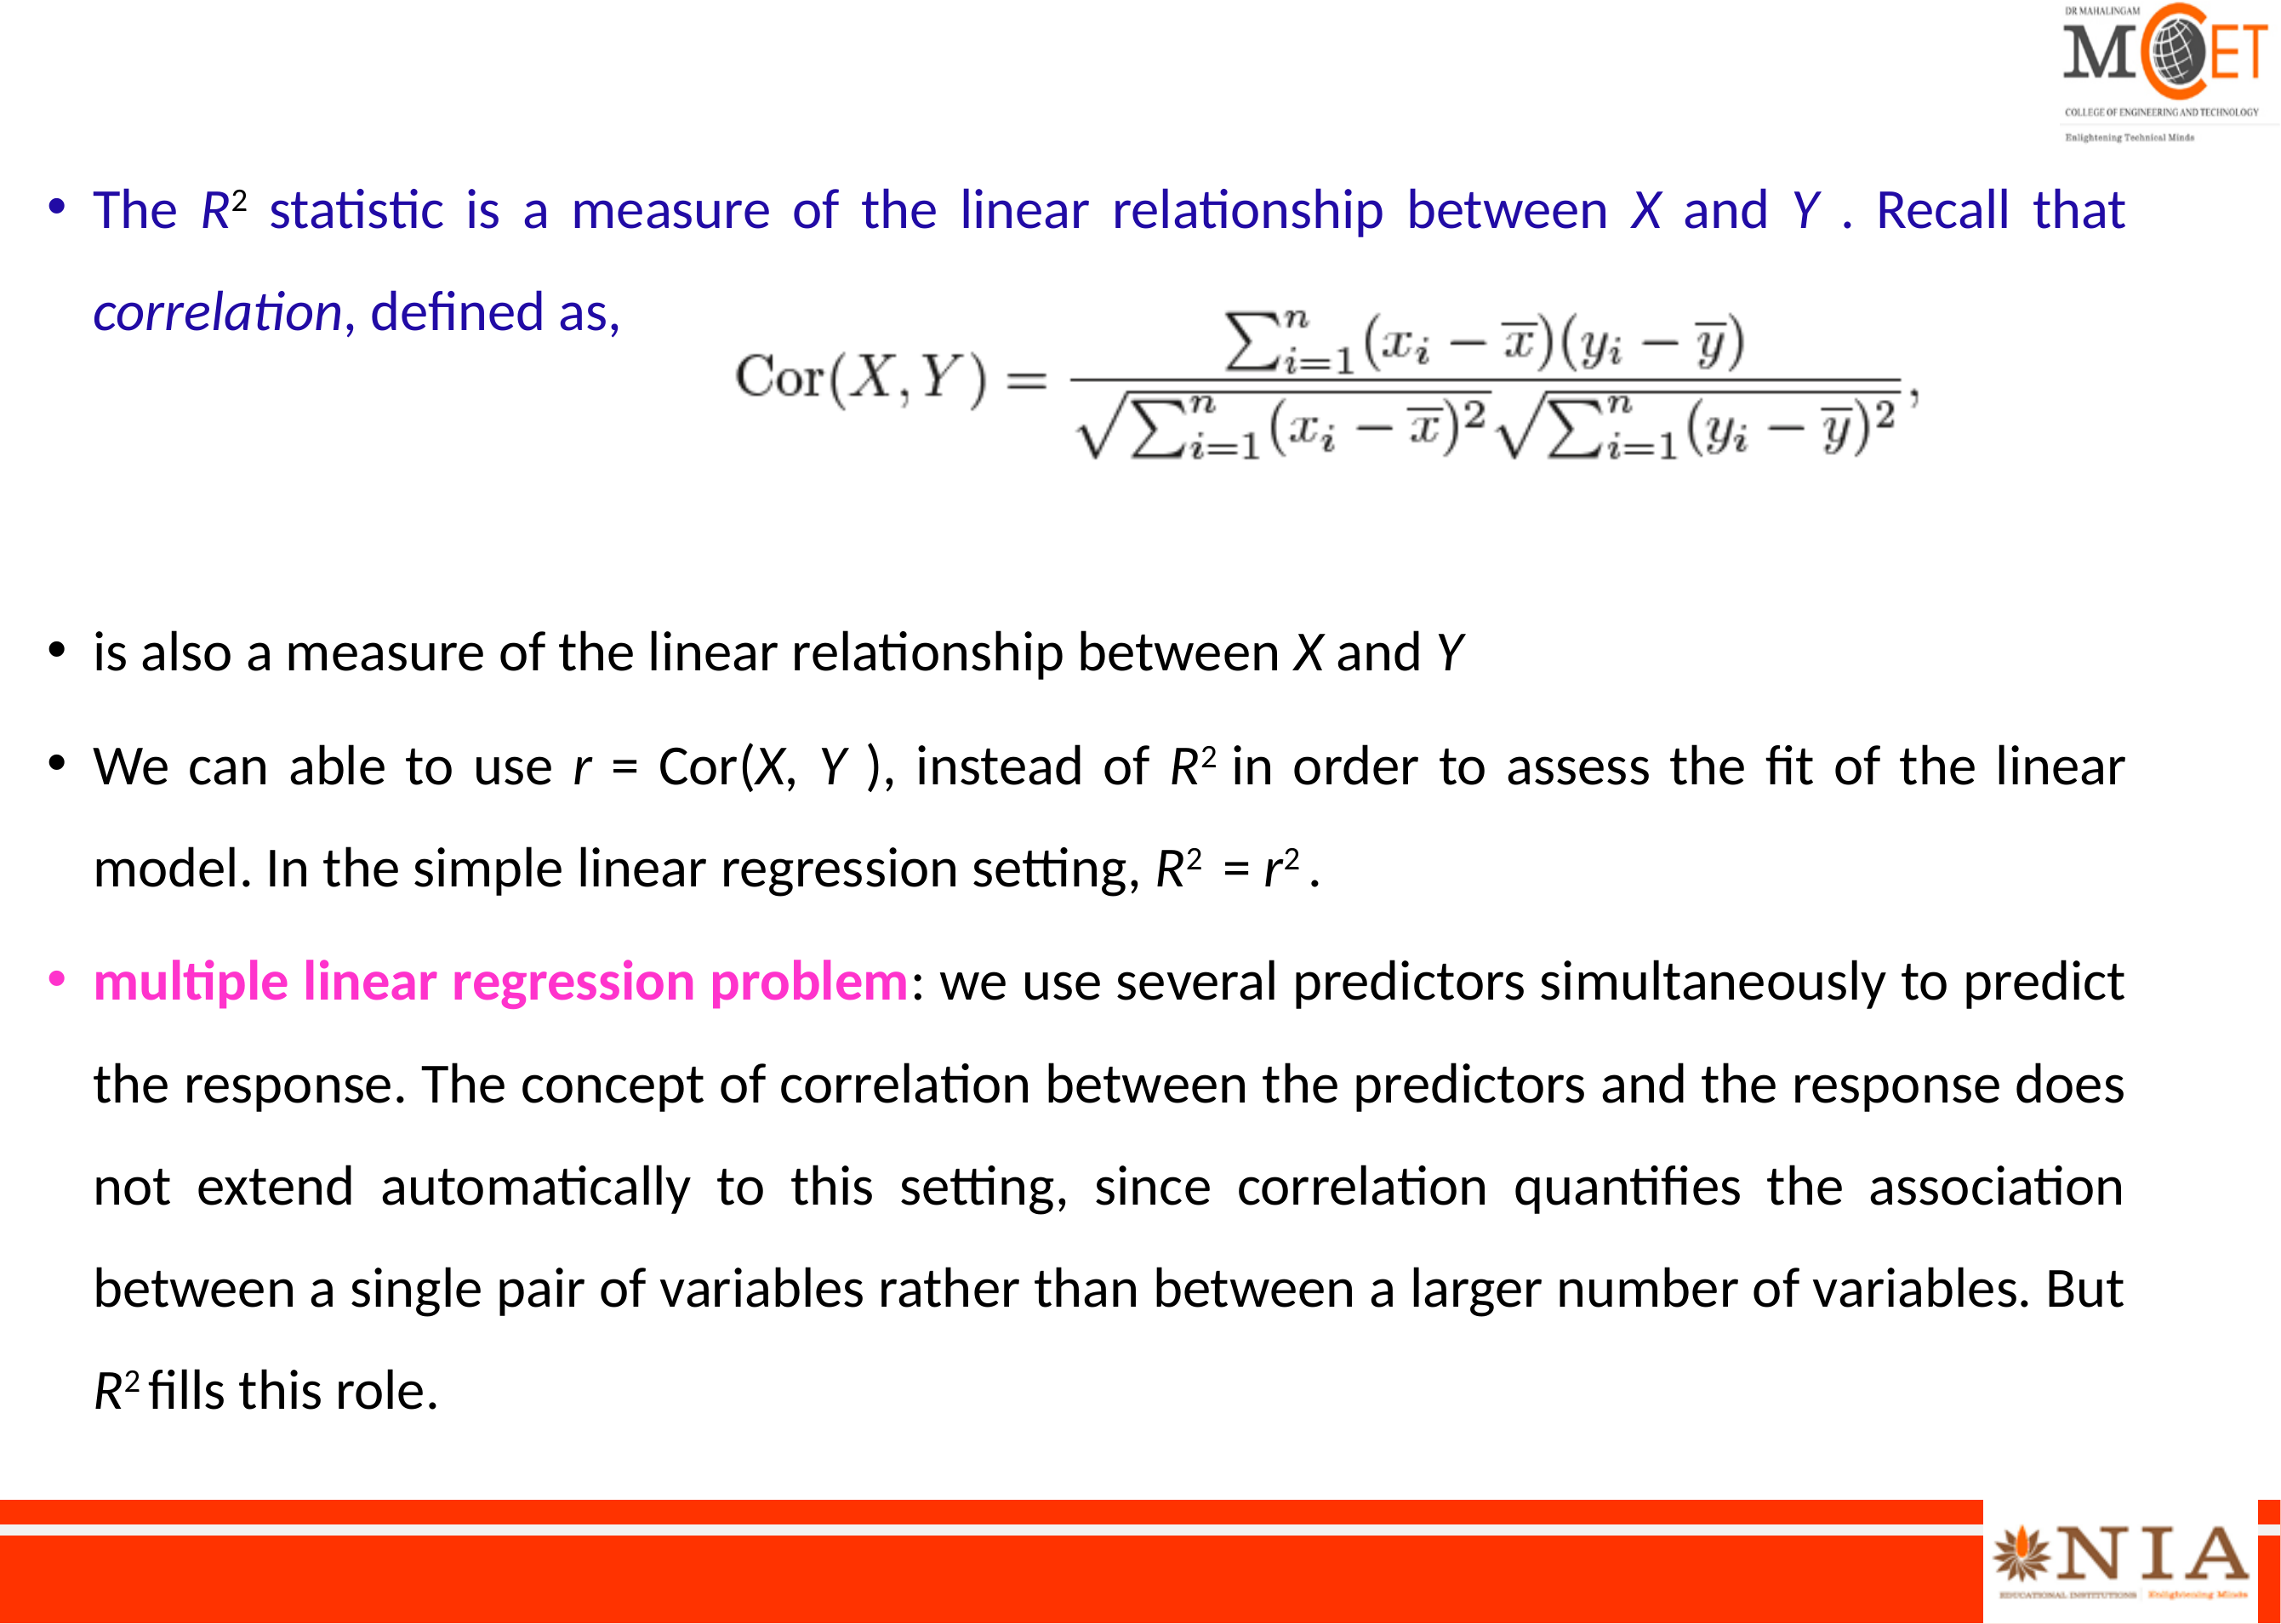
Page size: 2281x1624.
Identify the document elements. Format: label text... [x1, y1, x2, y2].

picture [1983, 1499, 2258, 1623]
picture [725, 277, 1938, 504]
picture [2060, 1, 2281, 145]
list The R2 statistic is a measure of the linear relationship between X and Y . Recall that correlation, defined as, is also a measure of the linear relationship between X and Y We can able to use r = Cor(X, Y ), instead of R2 in order to assess the fit of the linear model. In the simple linear regression setting, R2 = r2 . multiple linear regression problem: we use several predictors simultaneously to predict the response. The concept of correlation between the predictors and the response does not extend automatically to this setting, since correlation quantifies the association between a single pair of variables rather than between a larger number of variables. But R2 fills this role. [34, 131, 2141, 1439]
